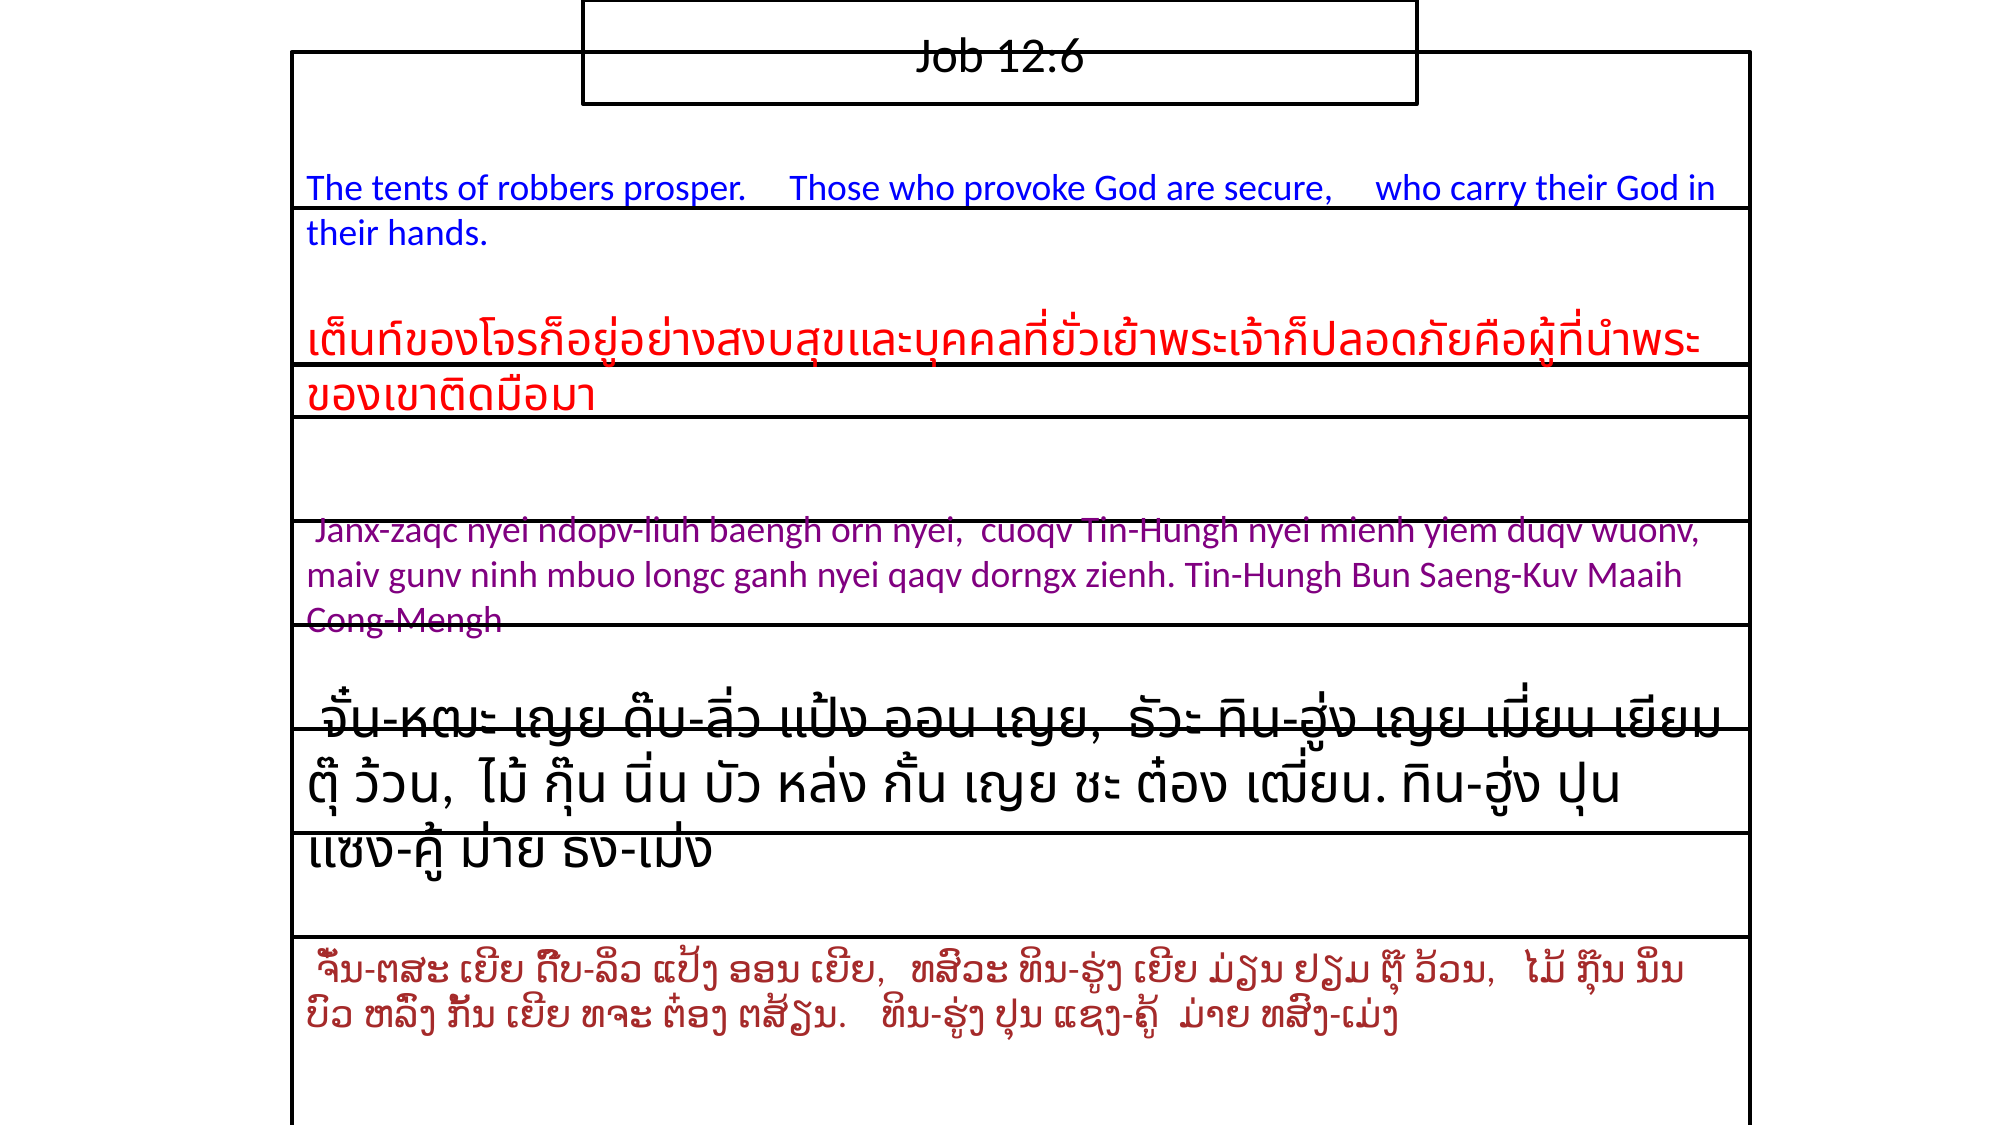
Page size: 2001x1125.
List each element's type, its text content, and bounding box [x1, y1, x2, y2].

text_box ຈັ໋ນ-ຕສະ ເຍີຍ ດົ໊ບ-ລິ່ວ ແປ້ງ ອອນ ເຍີຍ, ທສົວະ ທິນ-ຮູ່ງ ເຍີຍ ມ່ຽນ ຢຽມ ຕຸ໊ ວ້ວນ, ໄມ້ ກຸ໊ນ ນິ່ນ ບົວ ຫລົ່ງ ກັ້ນ ເຍີຍ ທຈະ ຕ໋ອງ ຕສ້ຽນ. ທິນ-ຮູ່ງ ປຸນ ແຊງ-ຄູ້ ມ່າຍ ທສົງ-ເມ່ງ [290, 831, 1752, 1125]
text_box จั๋น-หฒะ เญย ด๊บ-ลิ่ว แป้ง ออน เญย, ธัวะ ทิน-ฮู่ง เญย เมี่ยน เยียม ตุ๊ ว้วน, ไม้ กุ๊น นิ่น บัว หล่ง กั้น เญย ชะ ต๋อง เฒี่ยน. ทิน-ฮู่ง ปุน แซง-คู้ ม่าย ธง-เม่ง [290, 623, 1752, 831]
text_box Janx-zaqc nyei ndopv-liuh baengh orn nyei, cuoqv Tin-Hungh nyei mienh yiem duqv wuonv, maiv gunv ninh mbuo longc ganh nyei qaqv dorngx zienh. Tin-Hungh Bun Saeng-Kuv Maaih Cong-Mengh [290, 415, 1752, 623]
text_box เต็นท์​ของ​โจร​ก็​อยู่​อย่าง​สงบ​สุขและ​บุคคล​ที่​ยั่ว​เย้า​พระ​เจ้า​ก็​ปลอดภัยคือ​ผู้​ที่​นำ​พระ​ของ​เขา​ติด​มือ​มา [290, 206, 1752, 415]
text_box The tents of robbers prosper. Those who provoke God are secure, who carry their God in their hands. [290, 50, 1752, 206]
text_box Job 12:6 [581, 0, 1419, 50]
